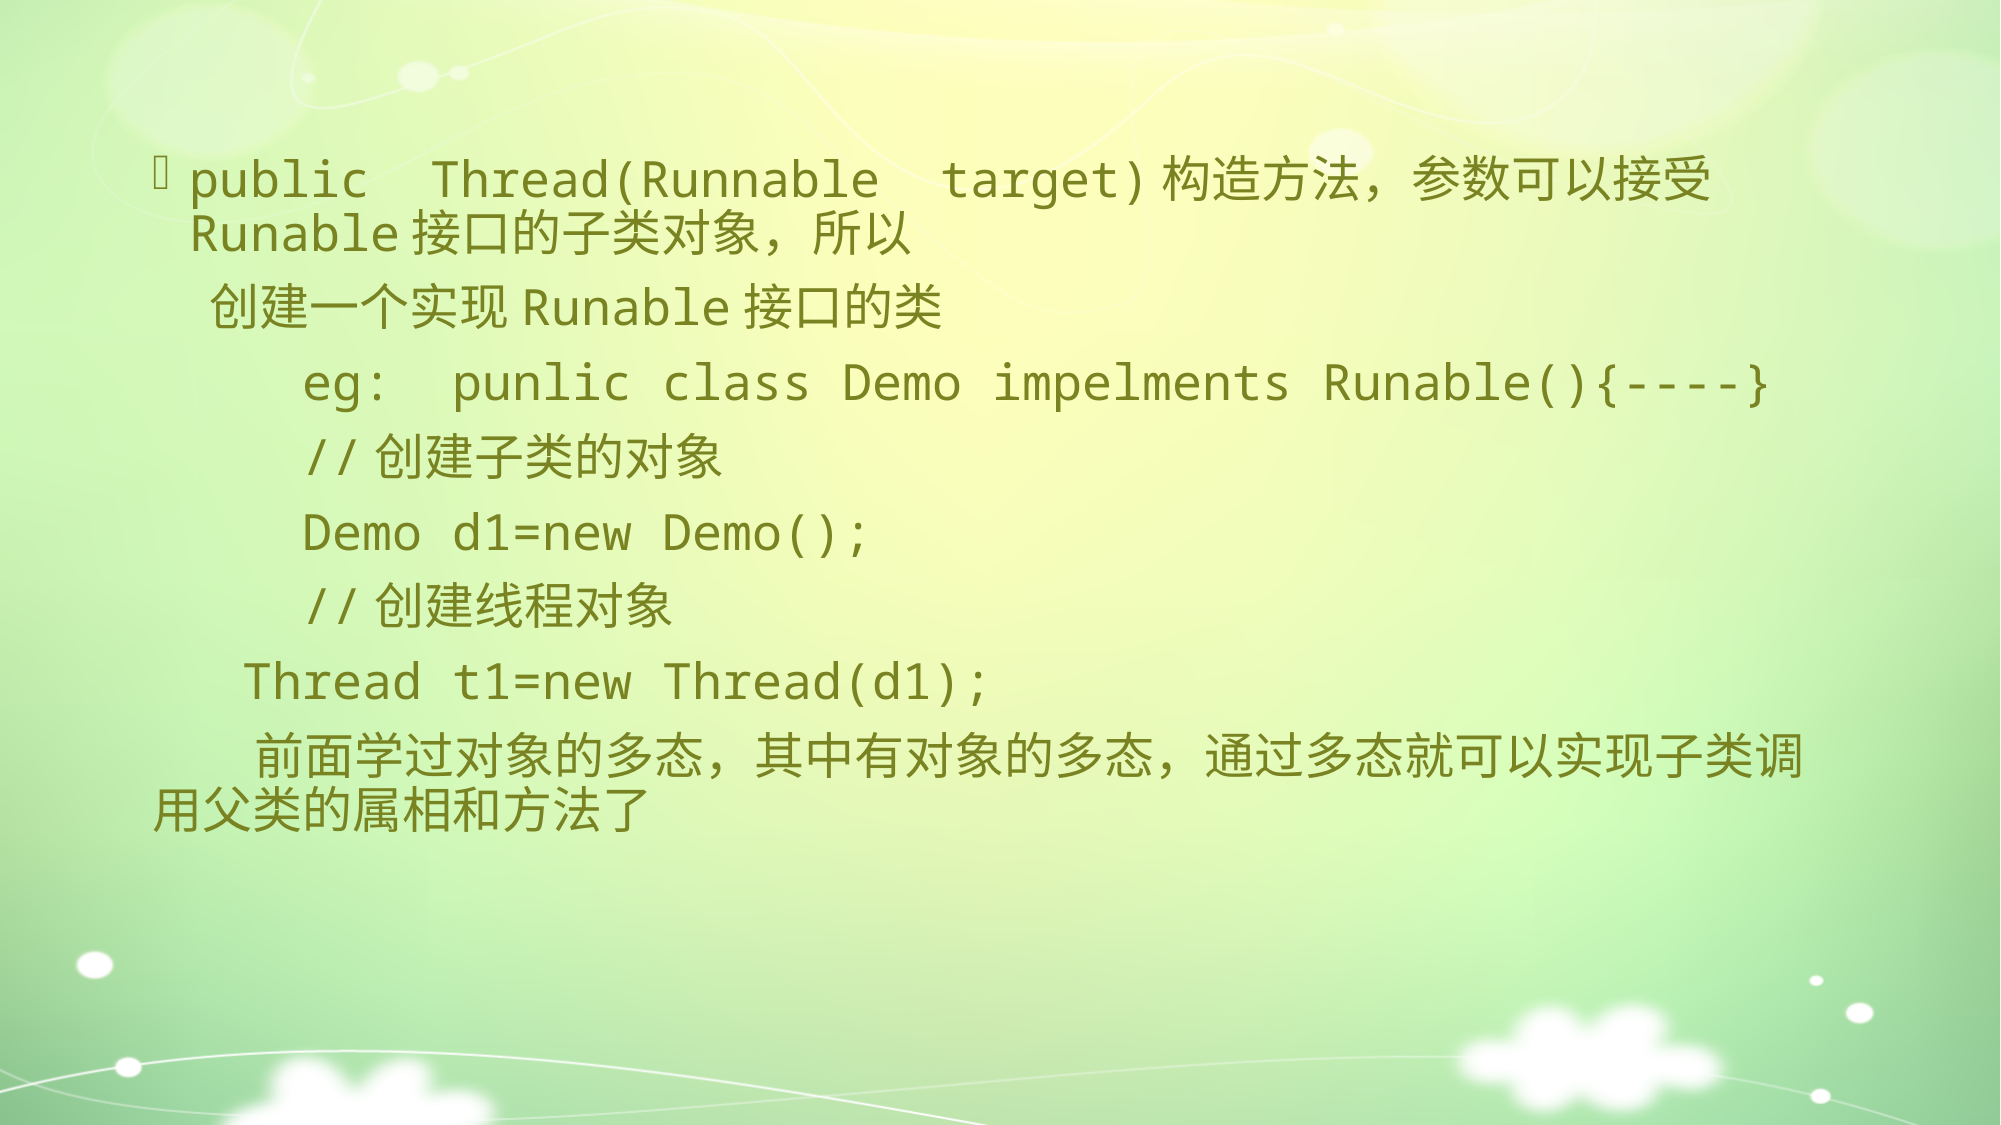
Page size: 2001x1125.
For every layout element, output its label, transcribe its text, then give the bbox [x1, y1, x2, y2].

list public Thread(Runnable target)构造方法，参数可以接受Runable接口的子类对象，所以 创建一个实现Runable接口的类 eg: punlic class Demo impelments Runable(){----} //创建子类的对象 Demo d1=new Demo(); //创建线程对象 Thread t1=new Thread(d1); 前面学过对象的多态，其中有对象的多态，通过多态就可以实现子类调用父类的属相和方法了 [137, 146, 1863, 1014]
picture [0, 0, 2001, 1125]
